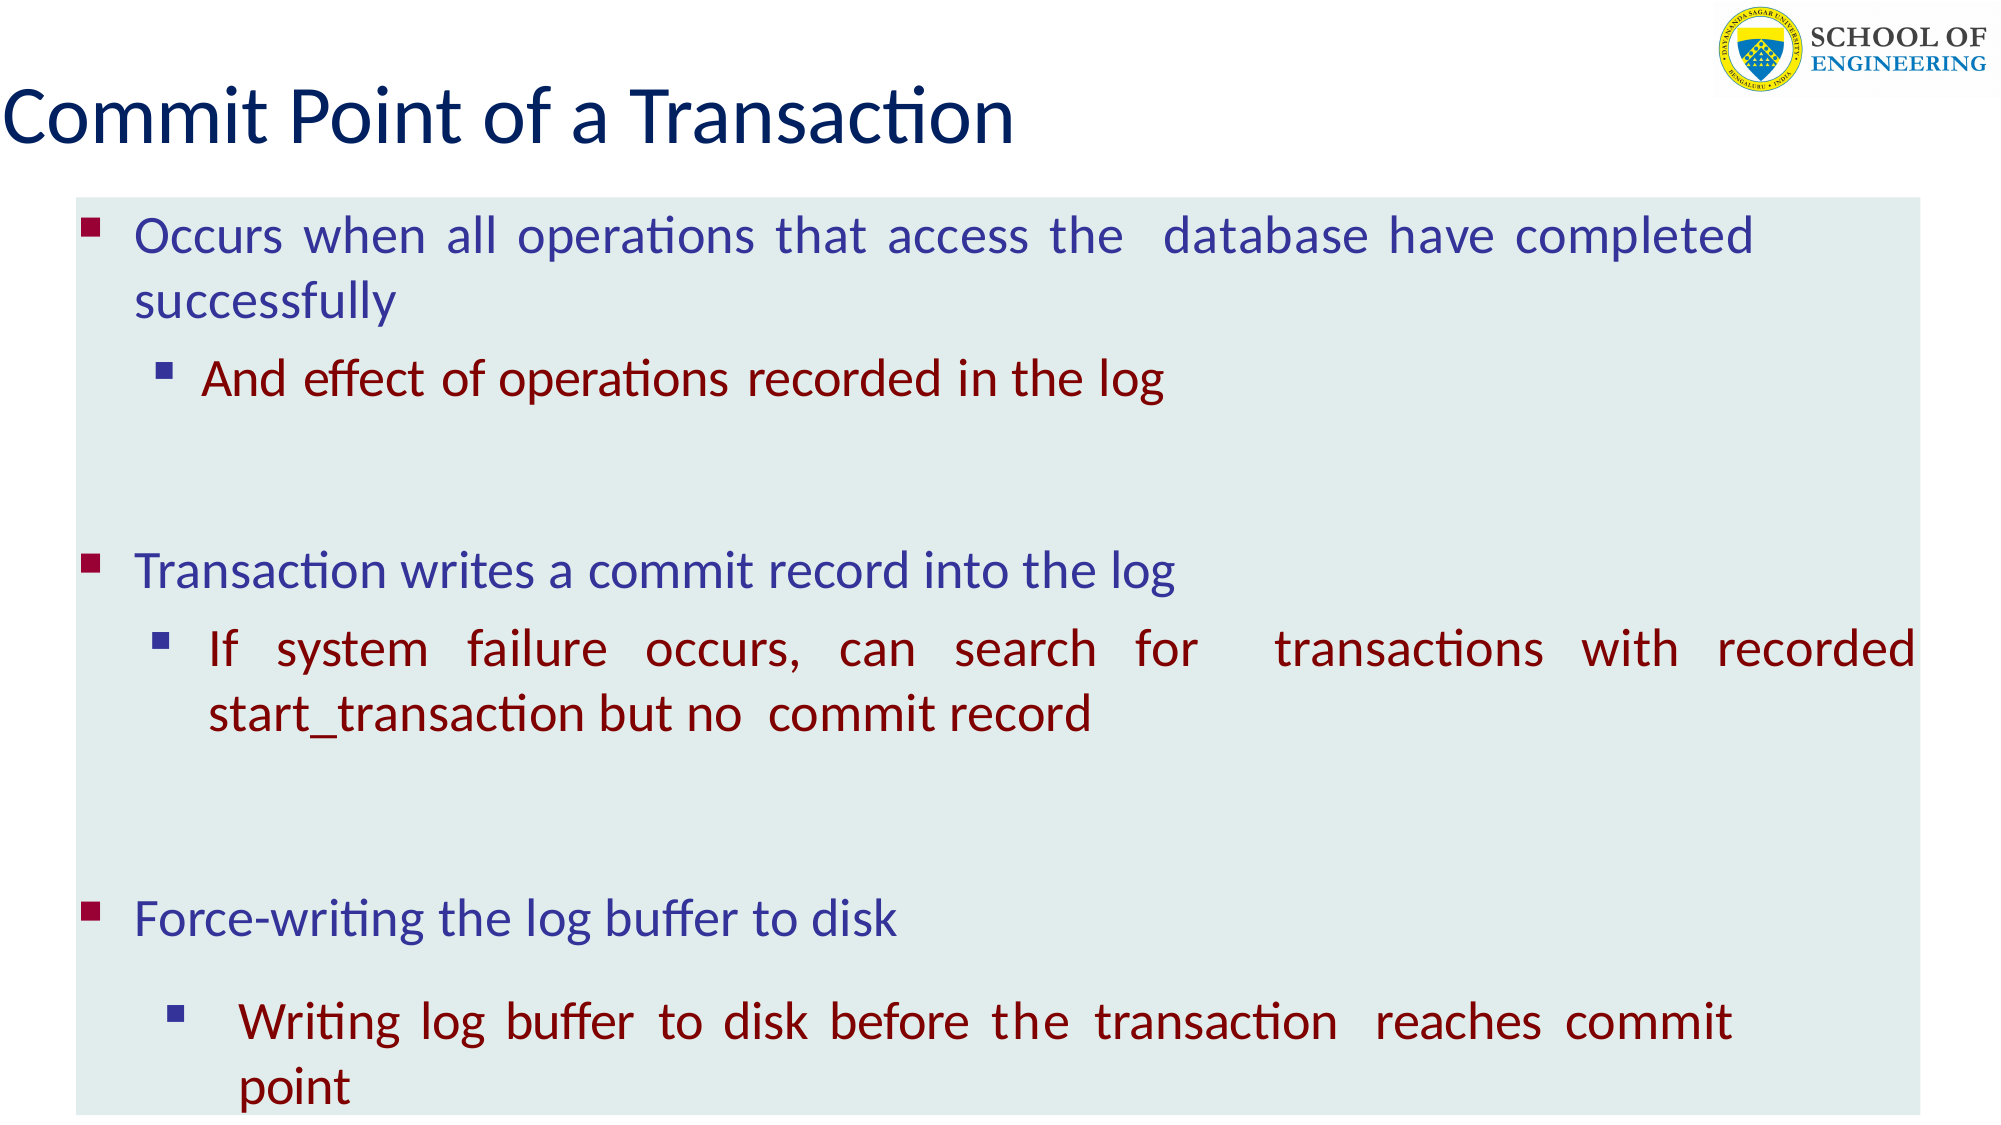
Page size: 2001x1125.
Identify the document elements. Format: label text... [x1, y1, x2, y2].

text_box Occurs when all operations that access the database have completed successfully And effect of operations recorded in the log Transaction writes a commit record into the log If system failure occurs, can search for transactions with recorded start_transaction but no commit record Force-writing the log buffer to disk Writing log buffer to disk before the transaction reaches commit point [76, 197, 1921, 1116]
title Commit Point of a Transaction [0, 14, 1313, 205]
picture [1713, 1, 2000, 97]
